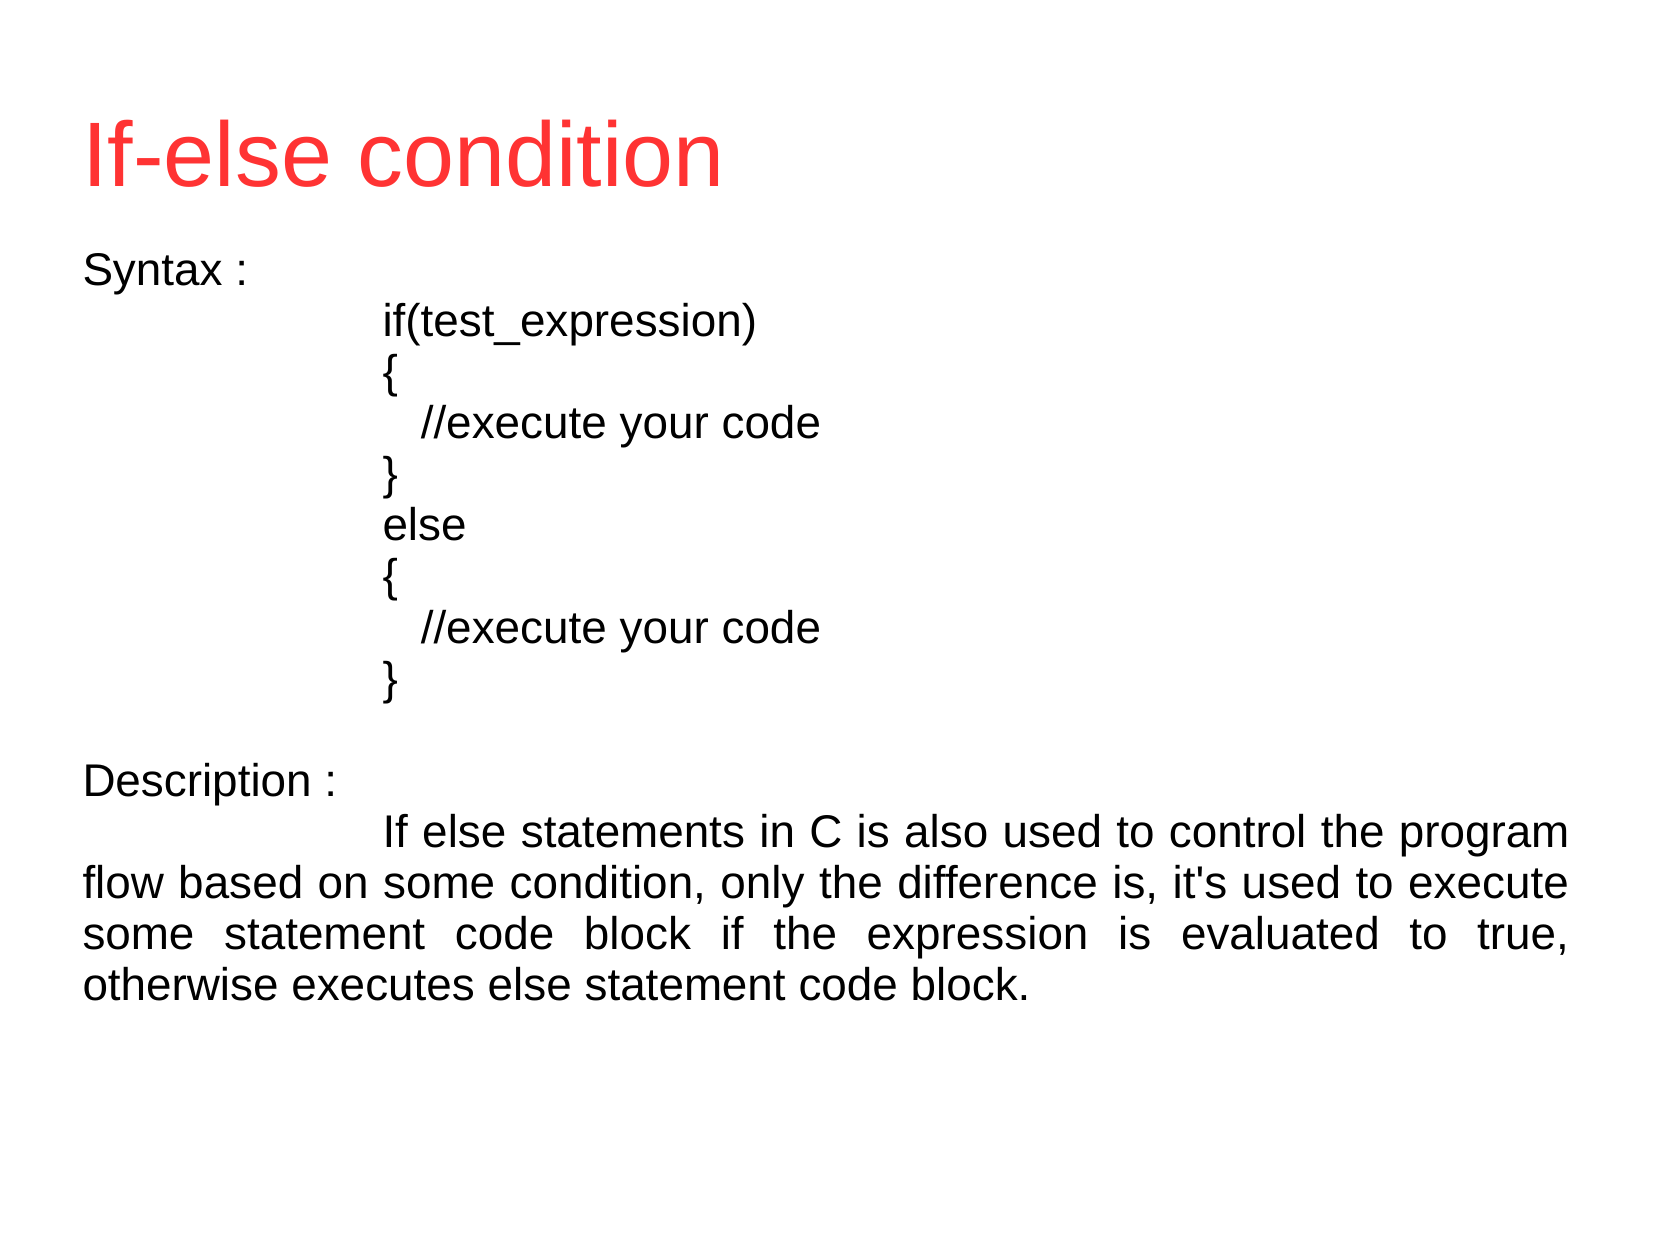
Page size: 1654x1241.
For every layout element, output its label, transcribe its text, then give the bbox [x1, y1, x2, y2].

text_box Syntax : if(test_expression) { //execute your code } else { //execute your code } Description : If else statements in C is also used to control the program flow based on some condition, only the difference is, it's used to execute some statement code block if the expression is evaluated to true, otherwise executes else statement code block. [82, 0, 1571, 1241]
